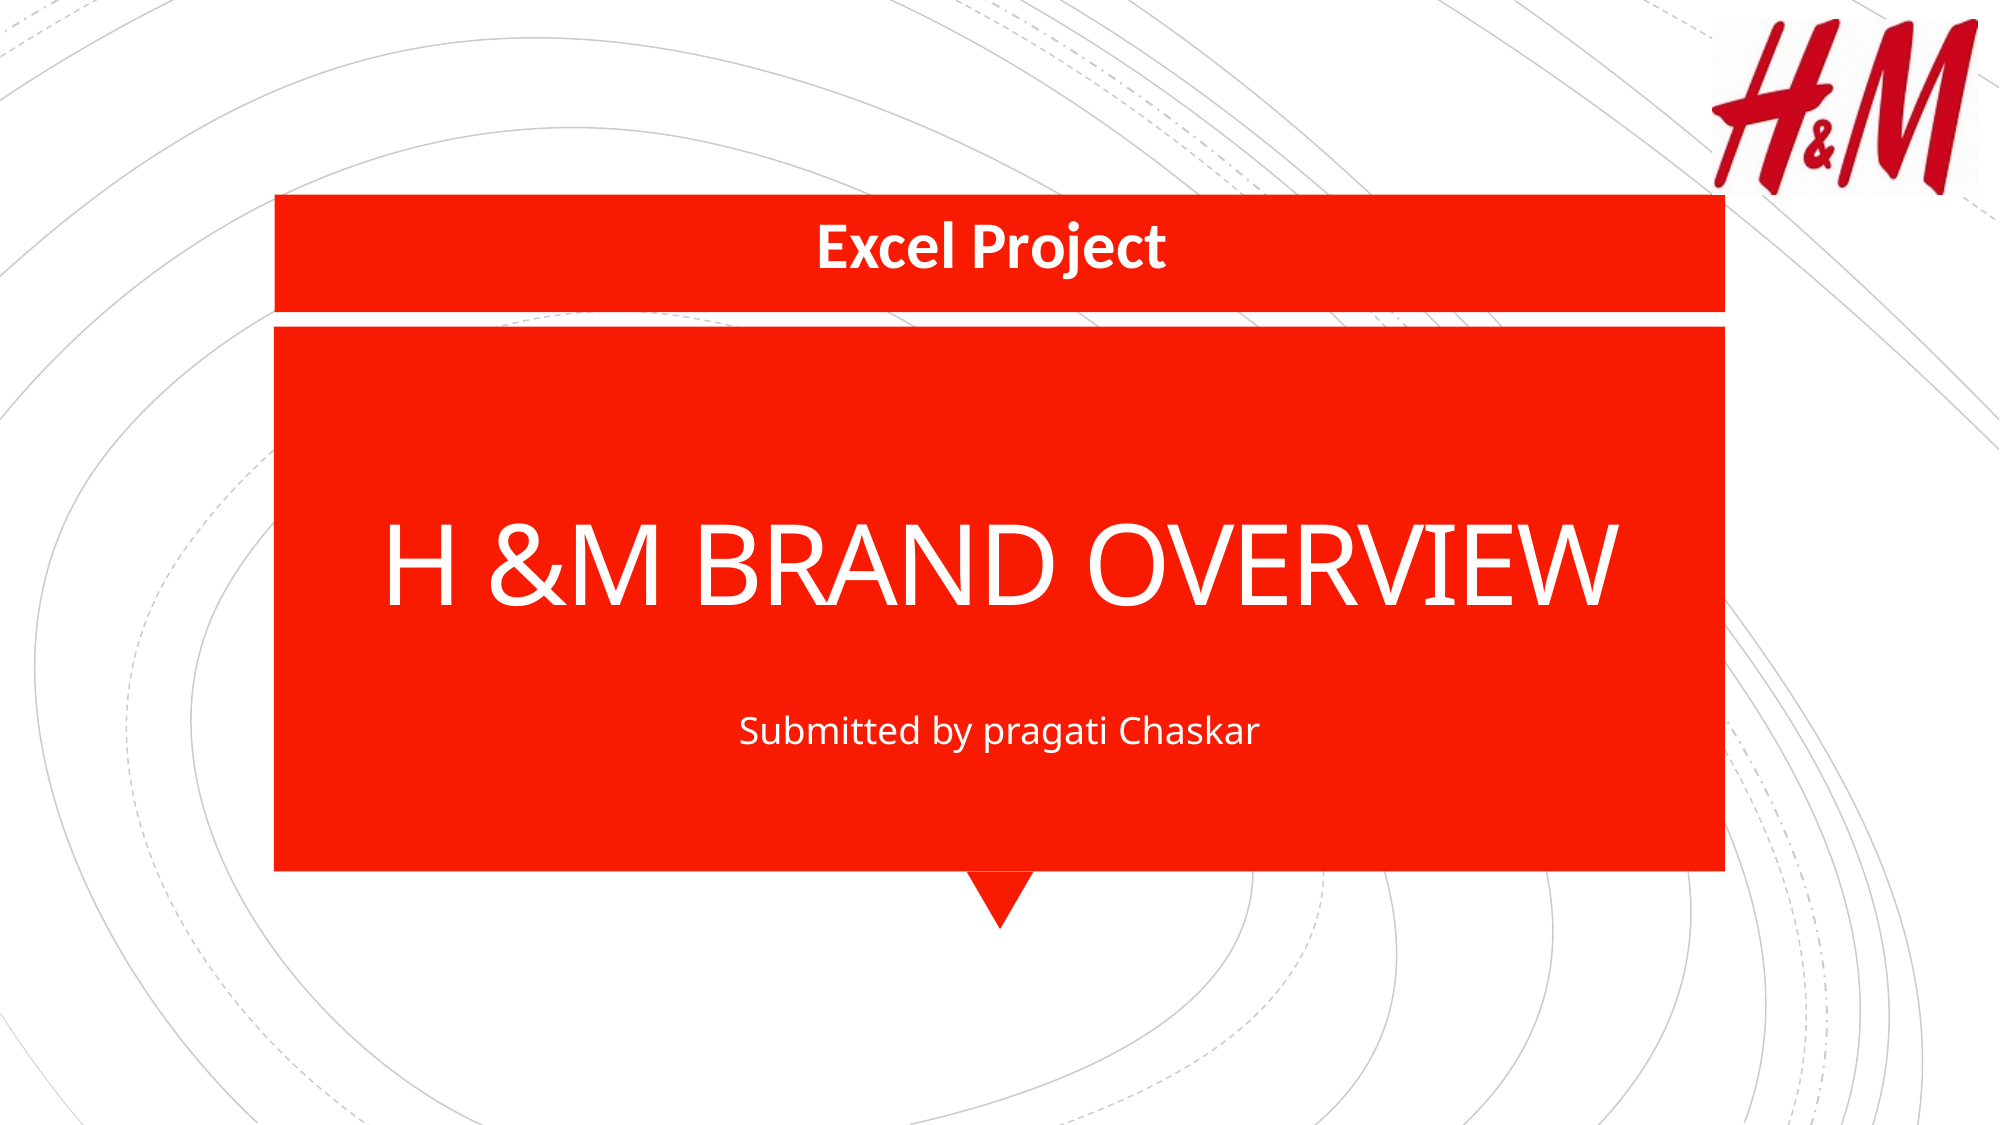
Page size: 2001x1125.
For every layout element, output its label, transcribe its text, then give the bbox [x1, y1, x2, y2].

picture [1712, 19, 1979, 195]
text_box Excel Project [542, 194, 1458, 289]
title H &M BRAND OVERVIEW [288, 340, 1713, 628]
subtitle Submitted by pragati Chaskar [288, 640, 1712, 858]
